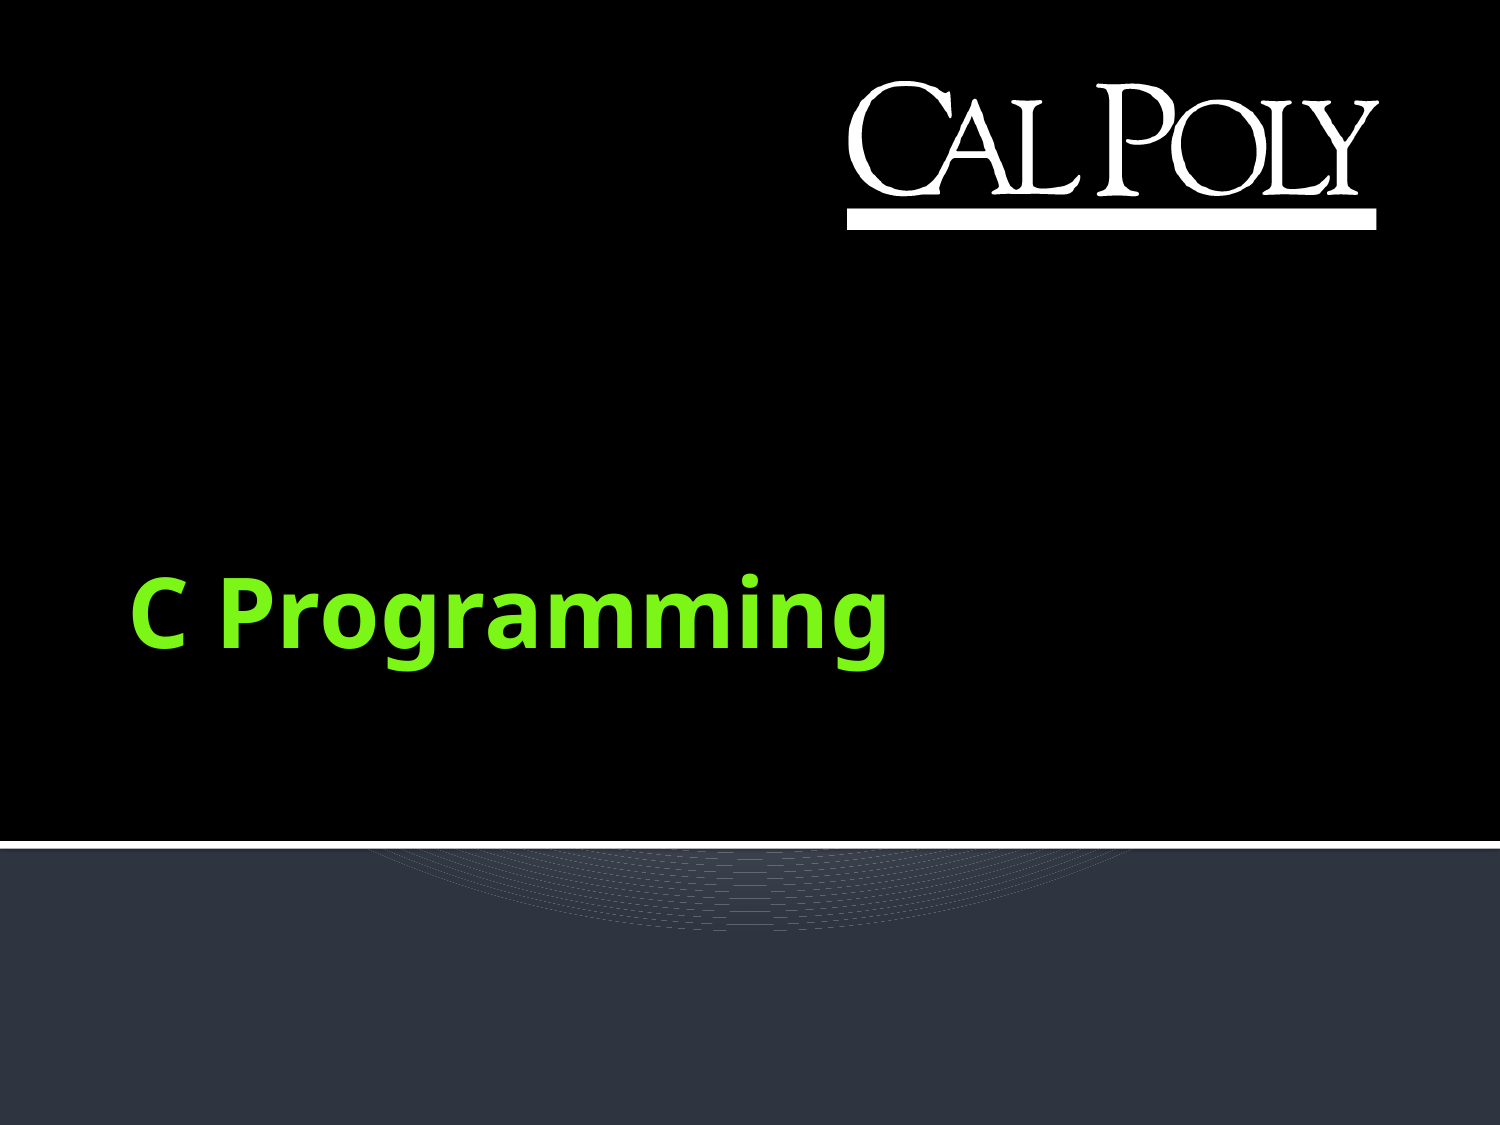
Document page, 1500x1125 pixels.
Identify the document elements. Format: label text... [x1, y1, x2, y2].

title C Programming [112, 550, 1438, 825]
picture [837, 74, 1388, 237]
